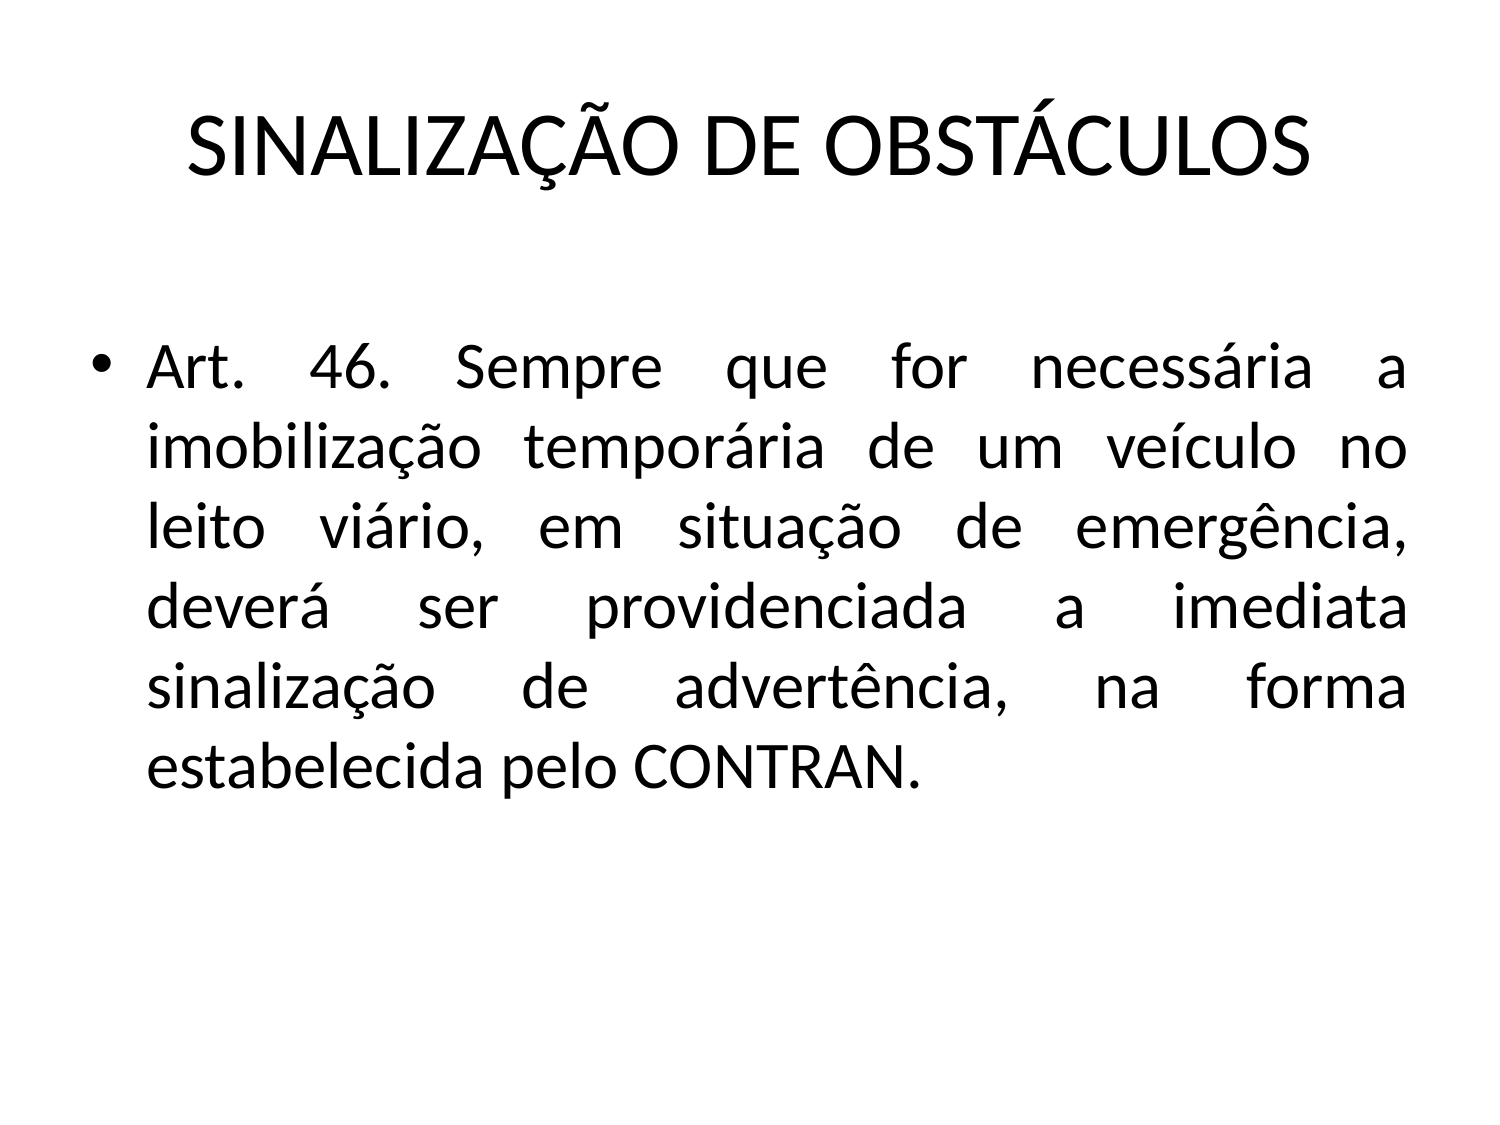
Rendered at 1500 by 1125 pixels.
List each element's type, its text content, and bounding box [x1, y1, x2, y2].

title SINALIZAÇÃO DE OBSTÁCULOS [75, 45, 1425, 233]
list Art. 46. Sempre que for necessária a imobilização temporária de um veículo no leito viário, em situação de emergência, deverá ser providenciada a imediata sinalização de advertência, na forma estabelecida pelo CONTRAN. [75, 314, 1425, 1005]
